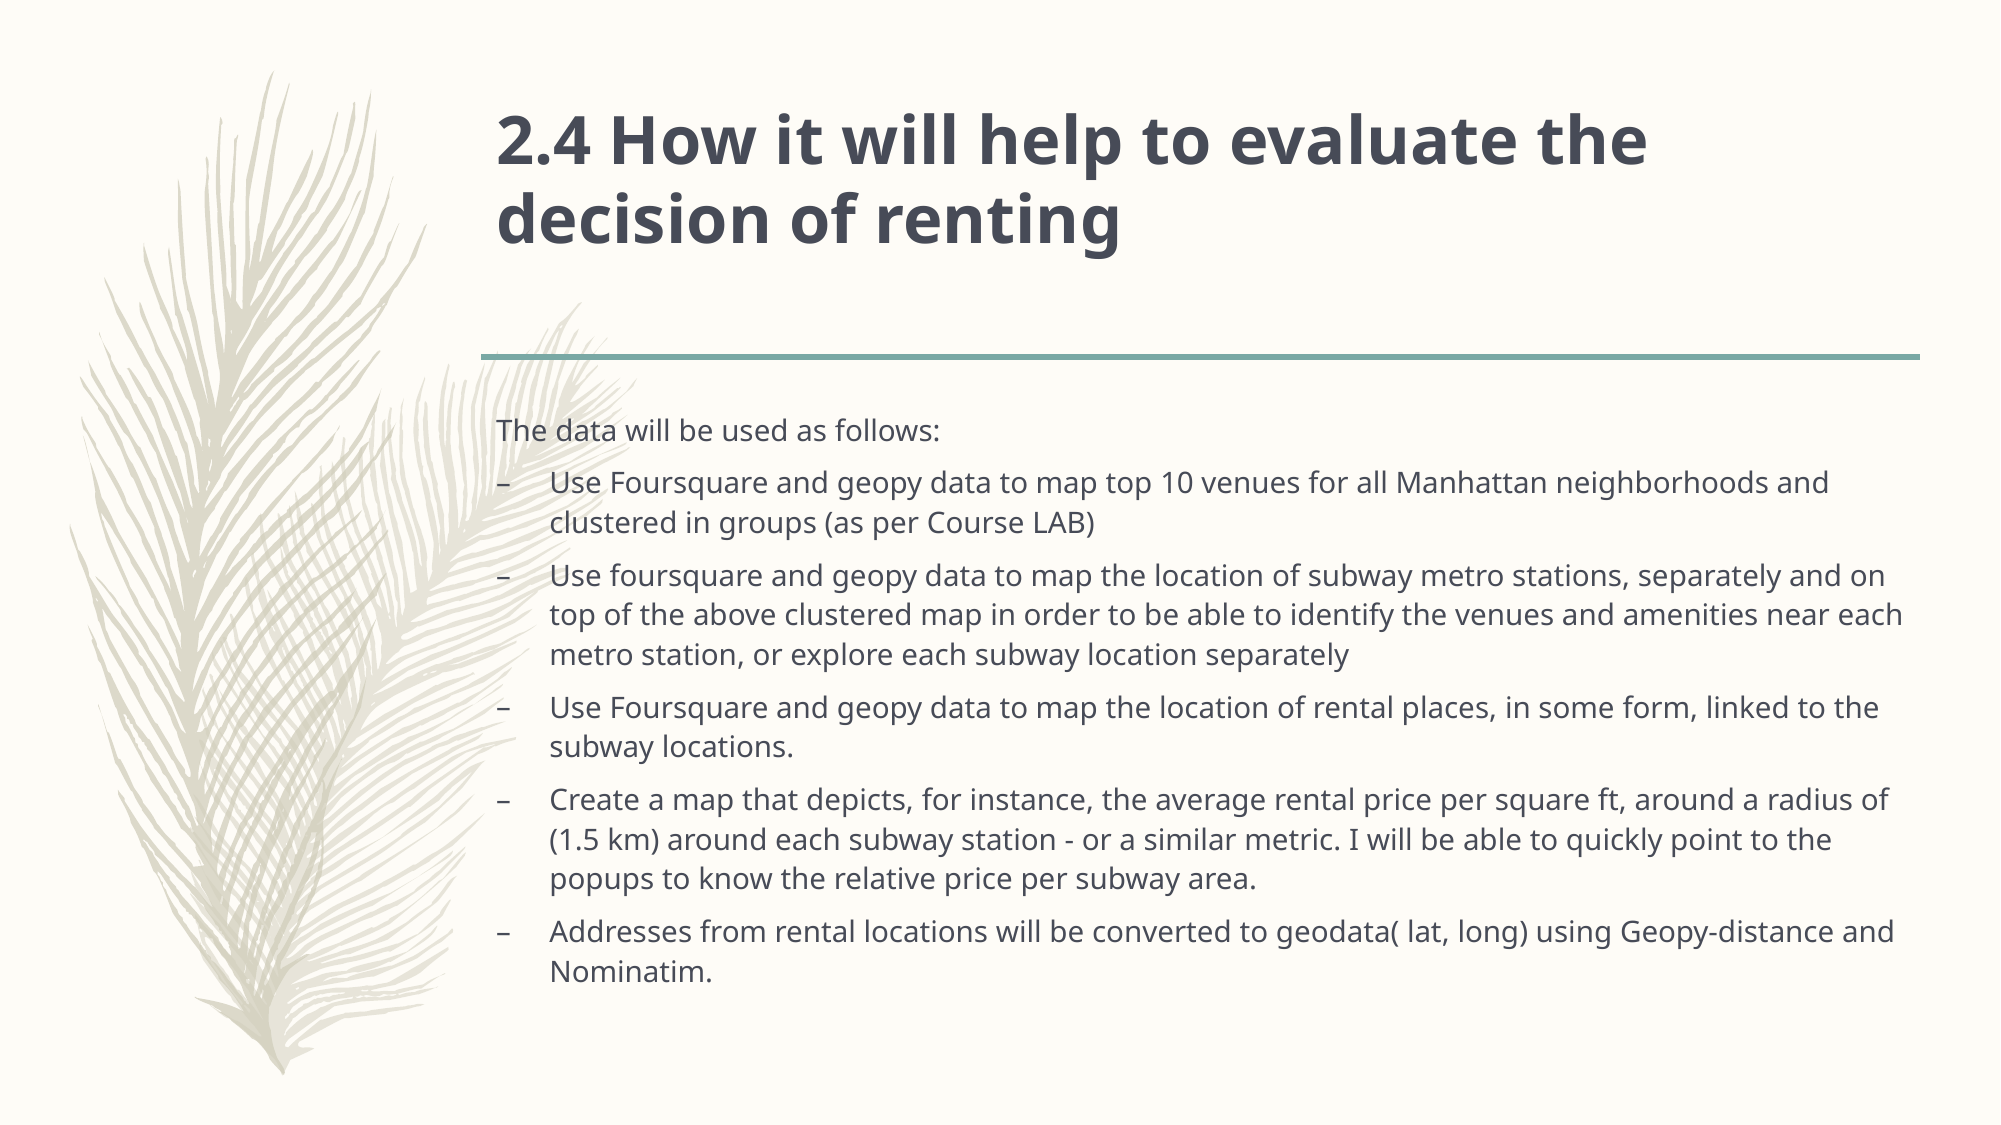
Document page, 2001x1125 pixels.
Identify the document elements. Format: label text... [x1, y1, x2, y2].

title 2.4 How it will help to evaluate the decision of renting [481, 93, 1920, 350]
list The data will be used as follows: Use Foursquare and geopy data to map top 10 venues for all Manhattan neighborhoods and clustered in groups (as per Course LAB) Use foursquare and geopy data to map the location of subway metro stations, separately and on top of the above clustered map in order to be able to identify the venues and amenities near each metro station, or explore each subway location separately Use Foursquare and geopy data to map the location of rental places, in some form, linked to the subway locations. Create a map that depicts, for instance, the average rental price per square ft, around a radius of (1.5 km) around each subway station - or a similar metric. I will be able to quickly point to the popups to know the relative price per subway area. Addresses from rental locations will be converted to geodata( lat, long) using Geopy-distance and Nominatim. [481, 399, 1920, 999]
